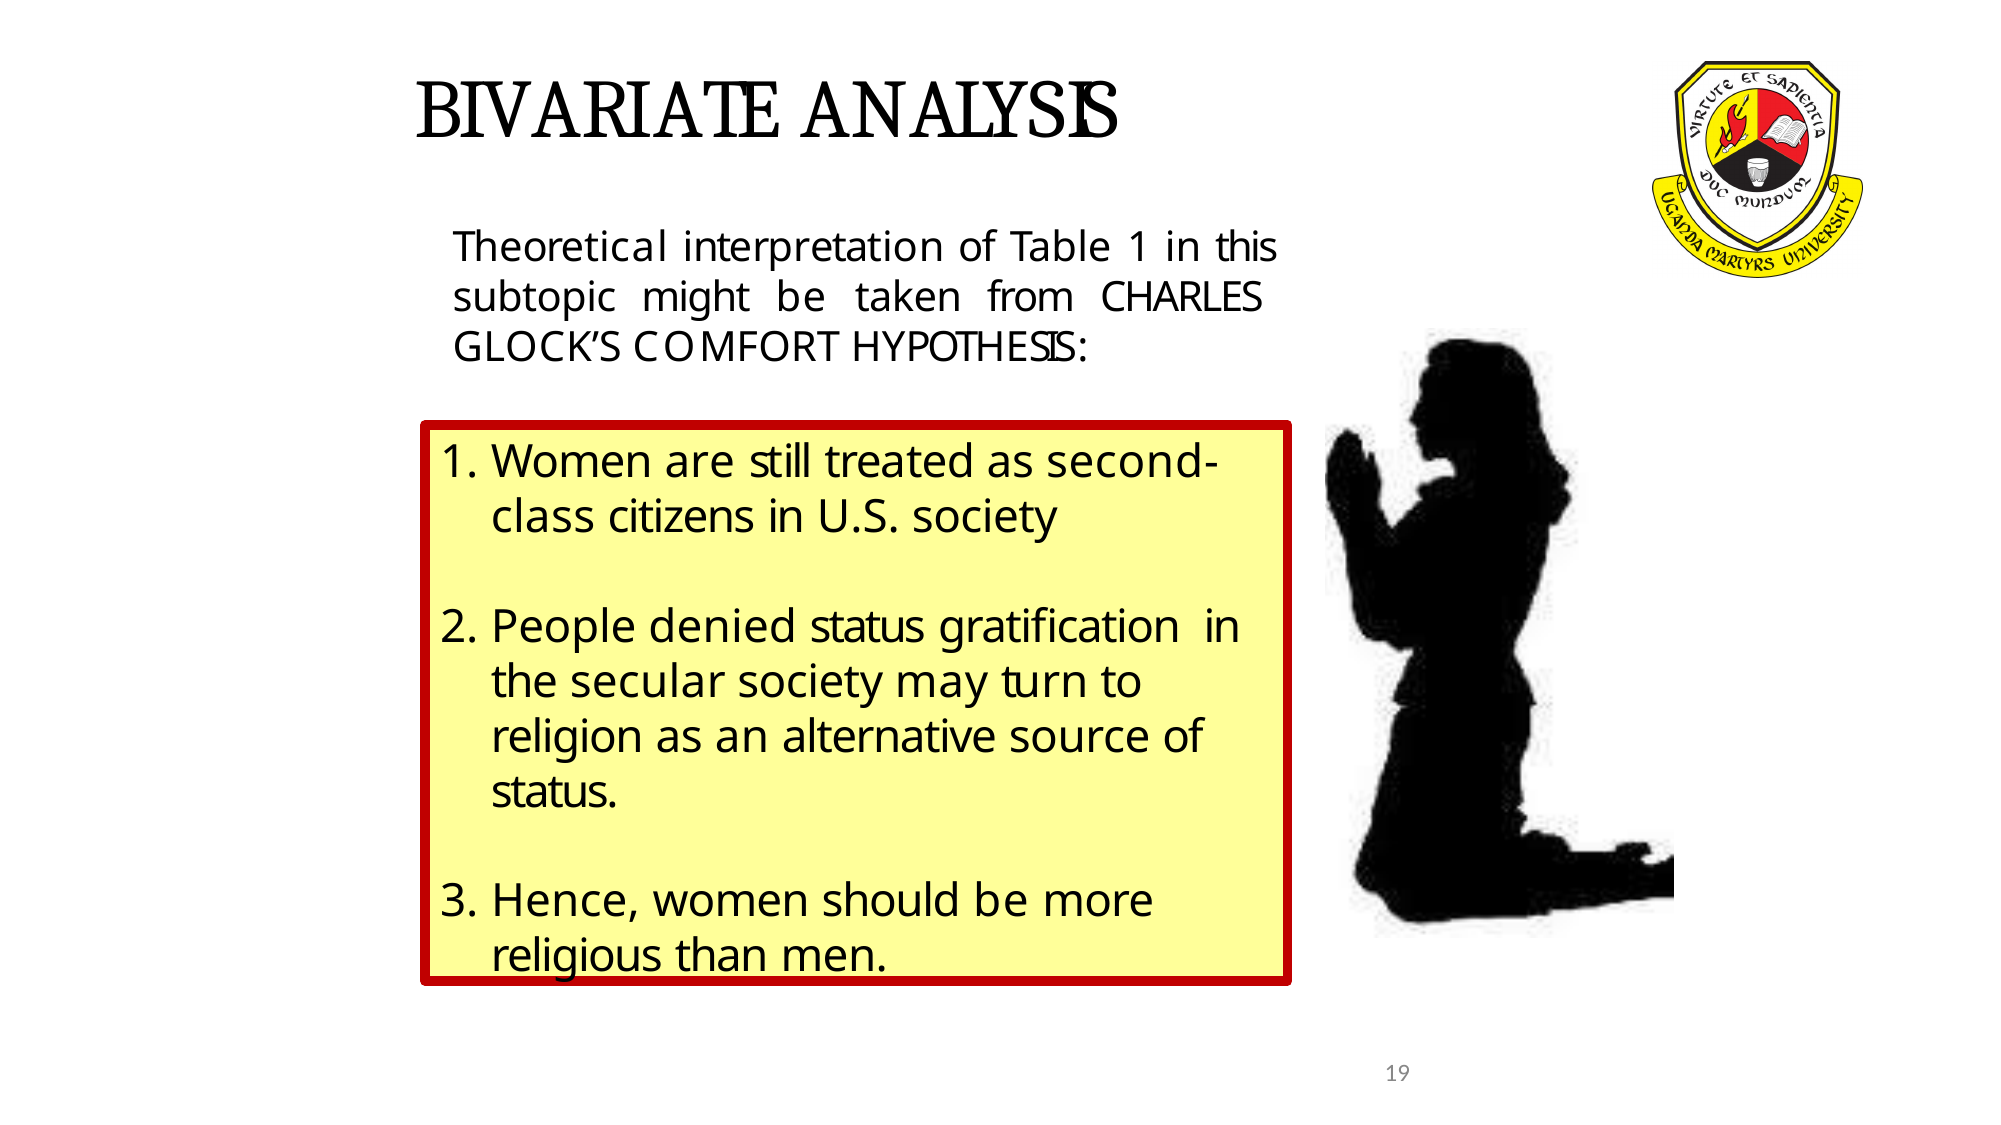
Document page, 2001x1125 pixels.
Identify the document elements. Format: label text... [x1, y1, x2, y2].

picture [1652, 61, 1863, 278]
text_box Women are still treated as second- class citizens in U.S. society People denied status gratification in the secular society may turn to religion as an alternative source of status. Hence, women should be more religious than men. [425, 425, 1288, 981]
title BIVARIATE ANALYSIS [412, 8, 1227, 198]
picture [1324, 328, 1674, 938]
slide_number 19 [1378, 1060, 1419, 1125]
text_box Theoretical interpretation of Table 1 in this subtopic might be taken from CHARLES GLOCK’S COMFORT HYPOTHESIS: [450, 217, 1288, 370]
